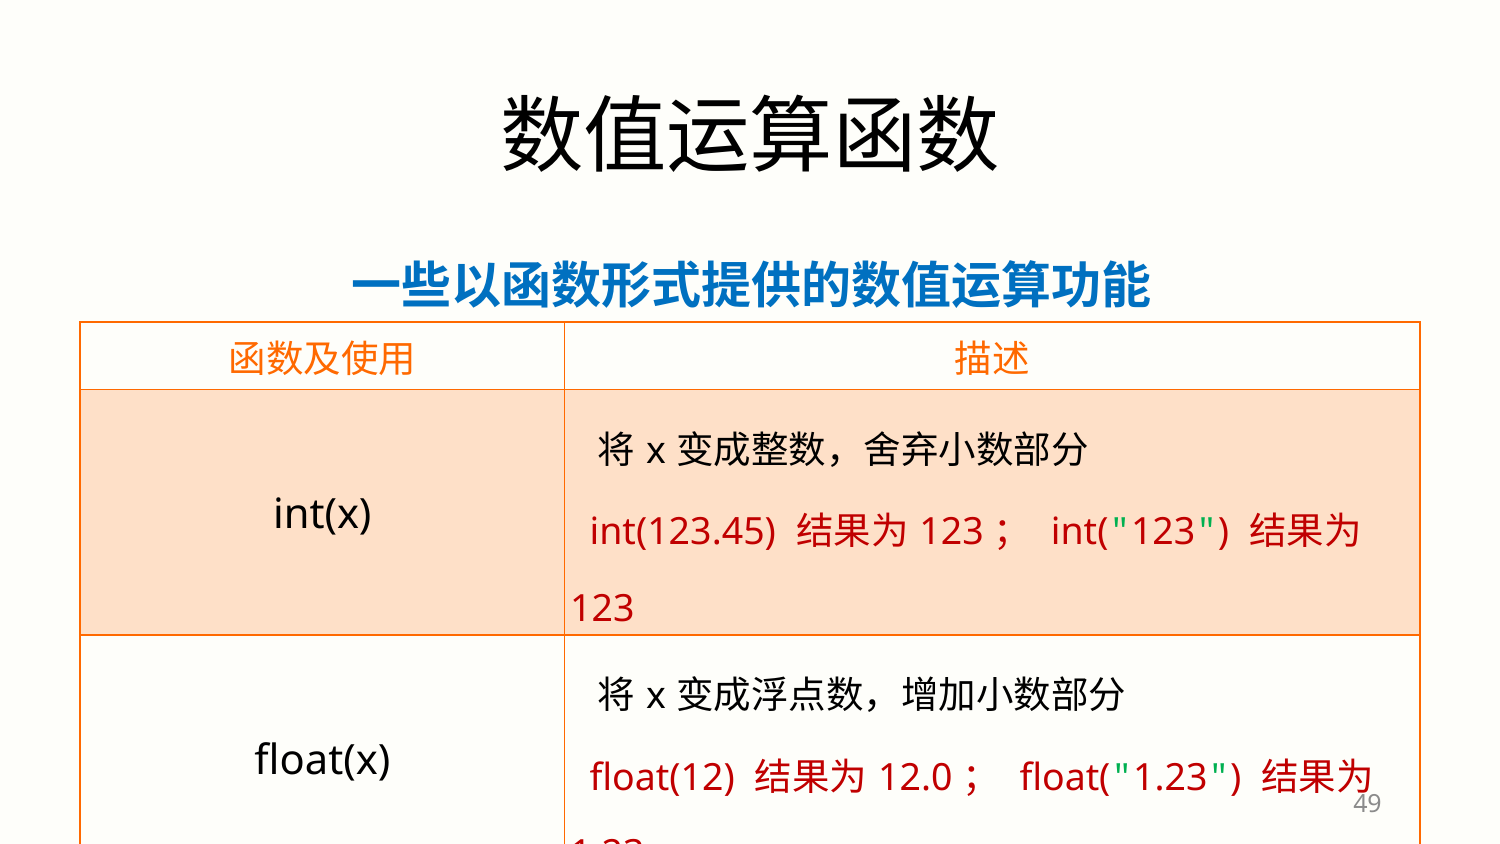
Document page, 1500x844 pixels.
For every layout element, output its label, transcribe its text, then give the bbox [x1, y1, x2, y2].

slide_number 49 [1059, 782, 1397, 828]
table_cell float(x) [81, 636, 564, 844]
table_cell 将x变成浮点数，增加小数部分 float(12) 结果为12.0； float("1.23") 结果为1.23 [565, 636, 1419, 844]
table_header 函数及使用 [81, 323, 564, 389]
table_cell 将x变成整数，舍弃小数部分 int(123.45) 结果为123； int("123") 结果为123 [565, 390, 1419, 634]
table_cell int(x) [81, 390, 564, 634]
text_box 数值运算函数 [0, 79, 1500, 211]
text_box 一些以函数形式提供的数值运算功能 [1, 215, 1500, 321]
table_header 描述 [565, 323, 1419, 389]
